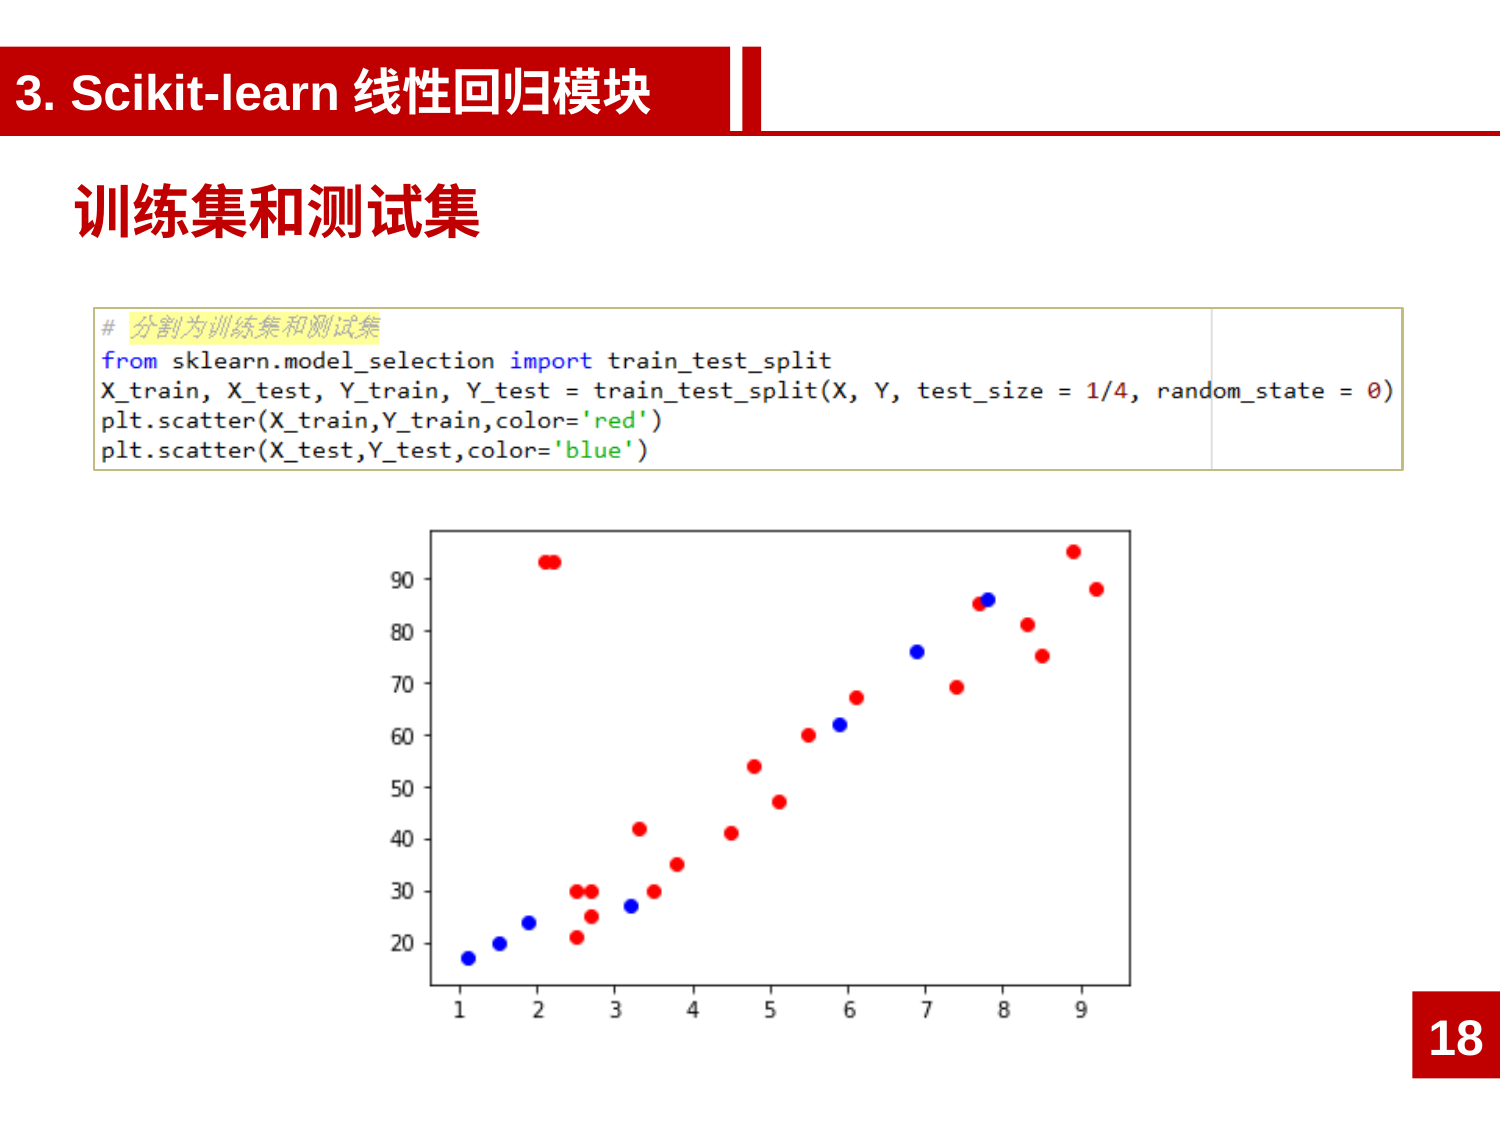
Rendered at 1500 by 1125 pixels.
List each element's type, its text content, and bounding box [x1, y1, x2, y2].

text_box 训练集和测试集 [74, 160, 1405, 993]
text_box [742, 46, 762, 130]
picture [373, 517, 1142, 1036]
text_box 18 [1412, 991, 1500, 1079]
picture [94, 308, 1402, 470]
text_box 3. Scikit-learn线性回归模块 [0, 46, 731, 132]
